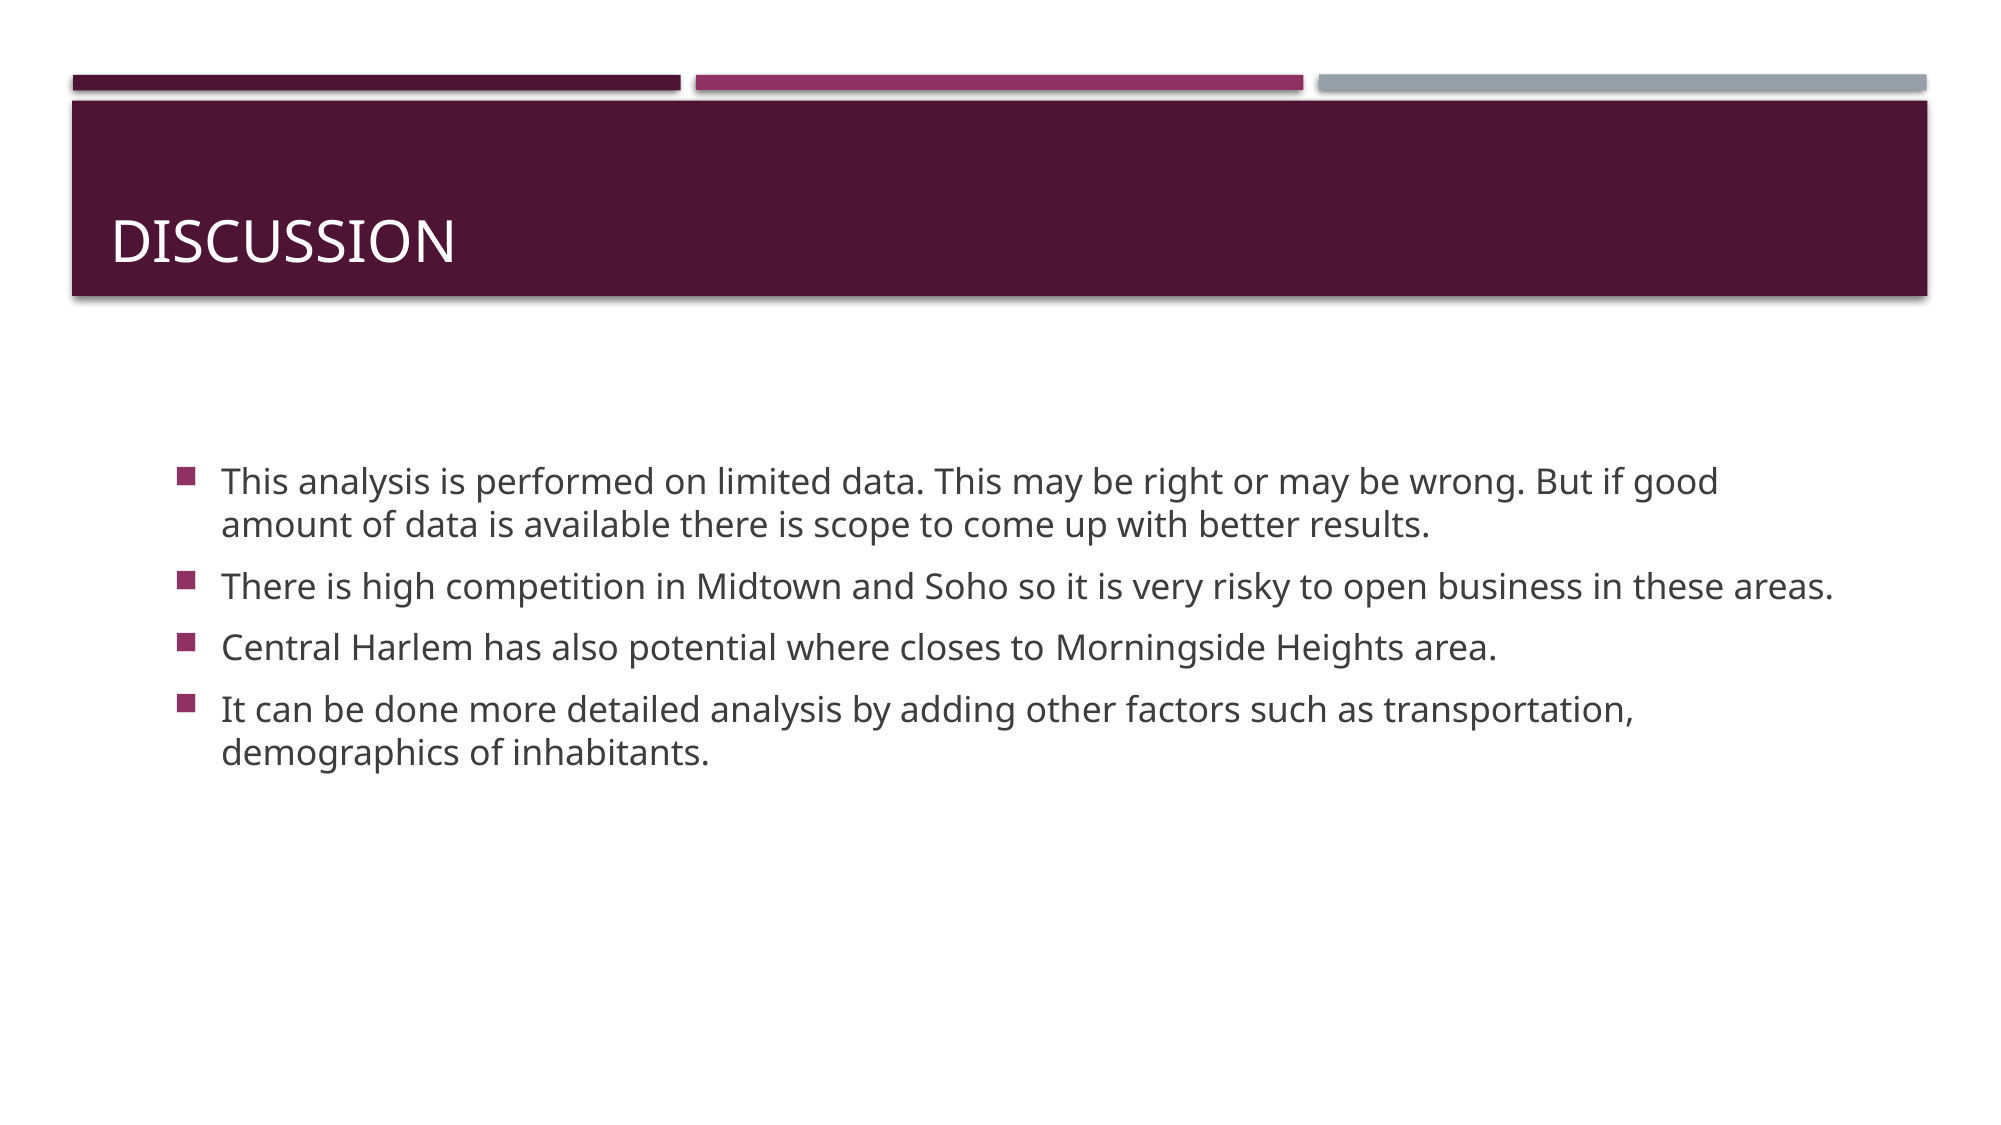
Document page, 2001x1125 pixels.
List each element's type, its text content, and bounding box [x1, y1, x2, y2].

title Discussion [95, 115, 1905, 282]
list This analysis is performed on limited data. This may be right or may be wrong. But if good amount of data is available there is scope to come up with better results. There is high competition in Midtown and Soho so it is very risky to open business in these areas. Central Harlem has also potential where closes to Morningside Heights area. It can be done more detailed analysis by adding other factors such as transportation, demographics of inhabitants. [158, 429, 1855, 802]
